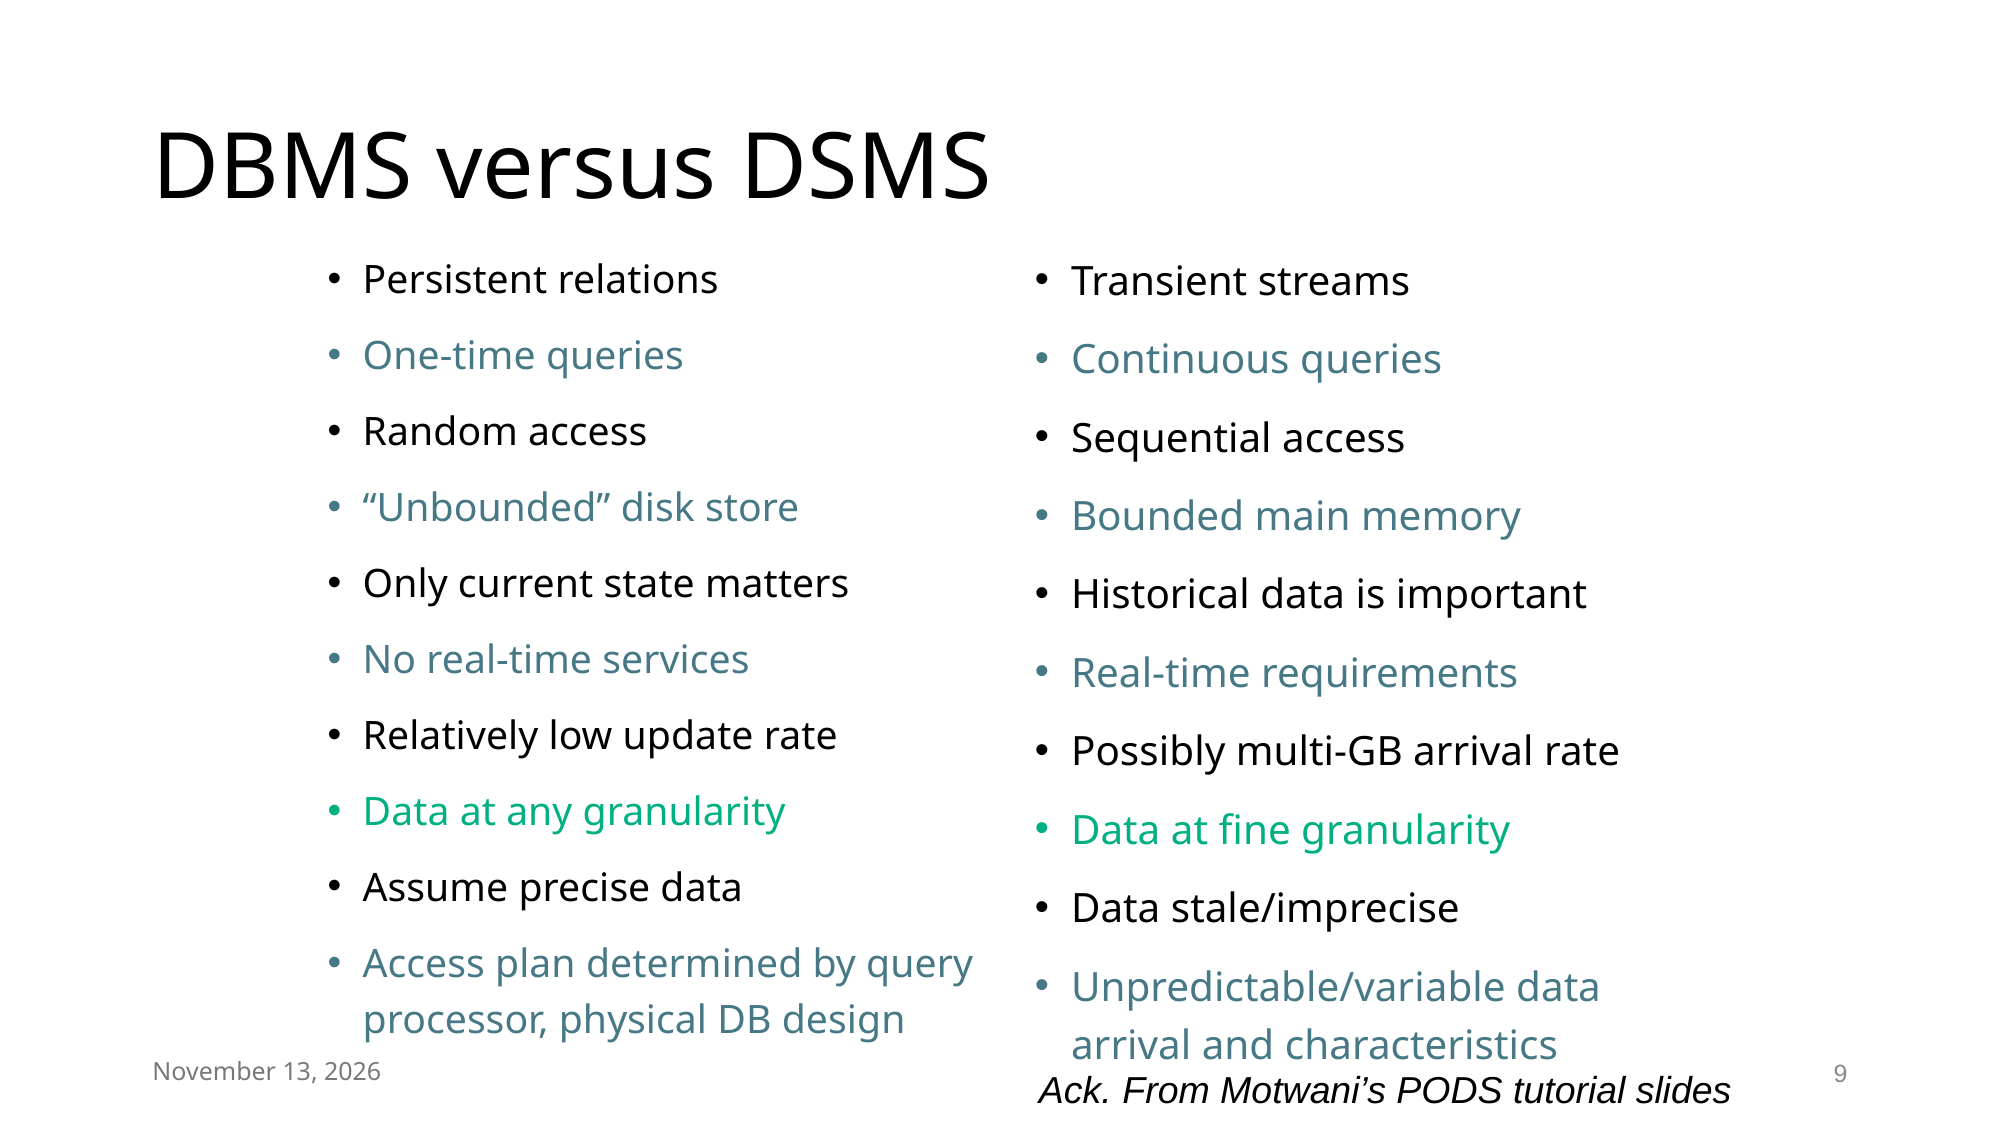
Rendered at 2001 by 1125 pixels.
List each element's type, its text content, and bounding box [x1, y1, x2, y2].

text_box Ack. From Motwani’s PODS tutorial slides [1024, 1058, 1747, 1119]
slide_number 9 [1700, 1042, 1863, 1103]
title DBMS versus DSMS [137, 59, 1863, 278]
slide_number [137, 1042, 588, 1103]
list Transient streams Continuous queries Sequential access Bounded main memory Historical data is important Real-time requirements Possibly multi-GB arrival rate Data at fine granularity Data stale/imprecise Unpredictable/variable data arrival and characteristics [1019, 237, 1700, 1075]
list Persistent relations One-time queries Random access “Unbounded” disk store Only current state matters No real-time services Relatively low update rate Data at any granularity Assume precise data Access plan determined by query processor, physical DB design [312, 237, 993, 1075]
